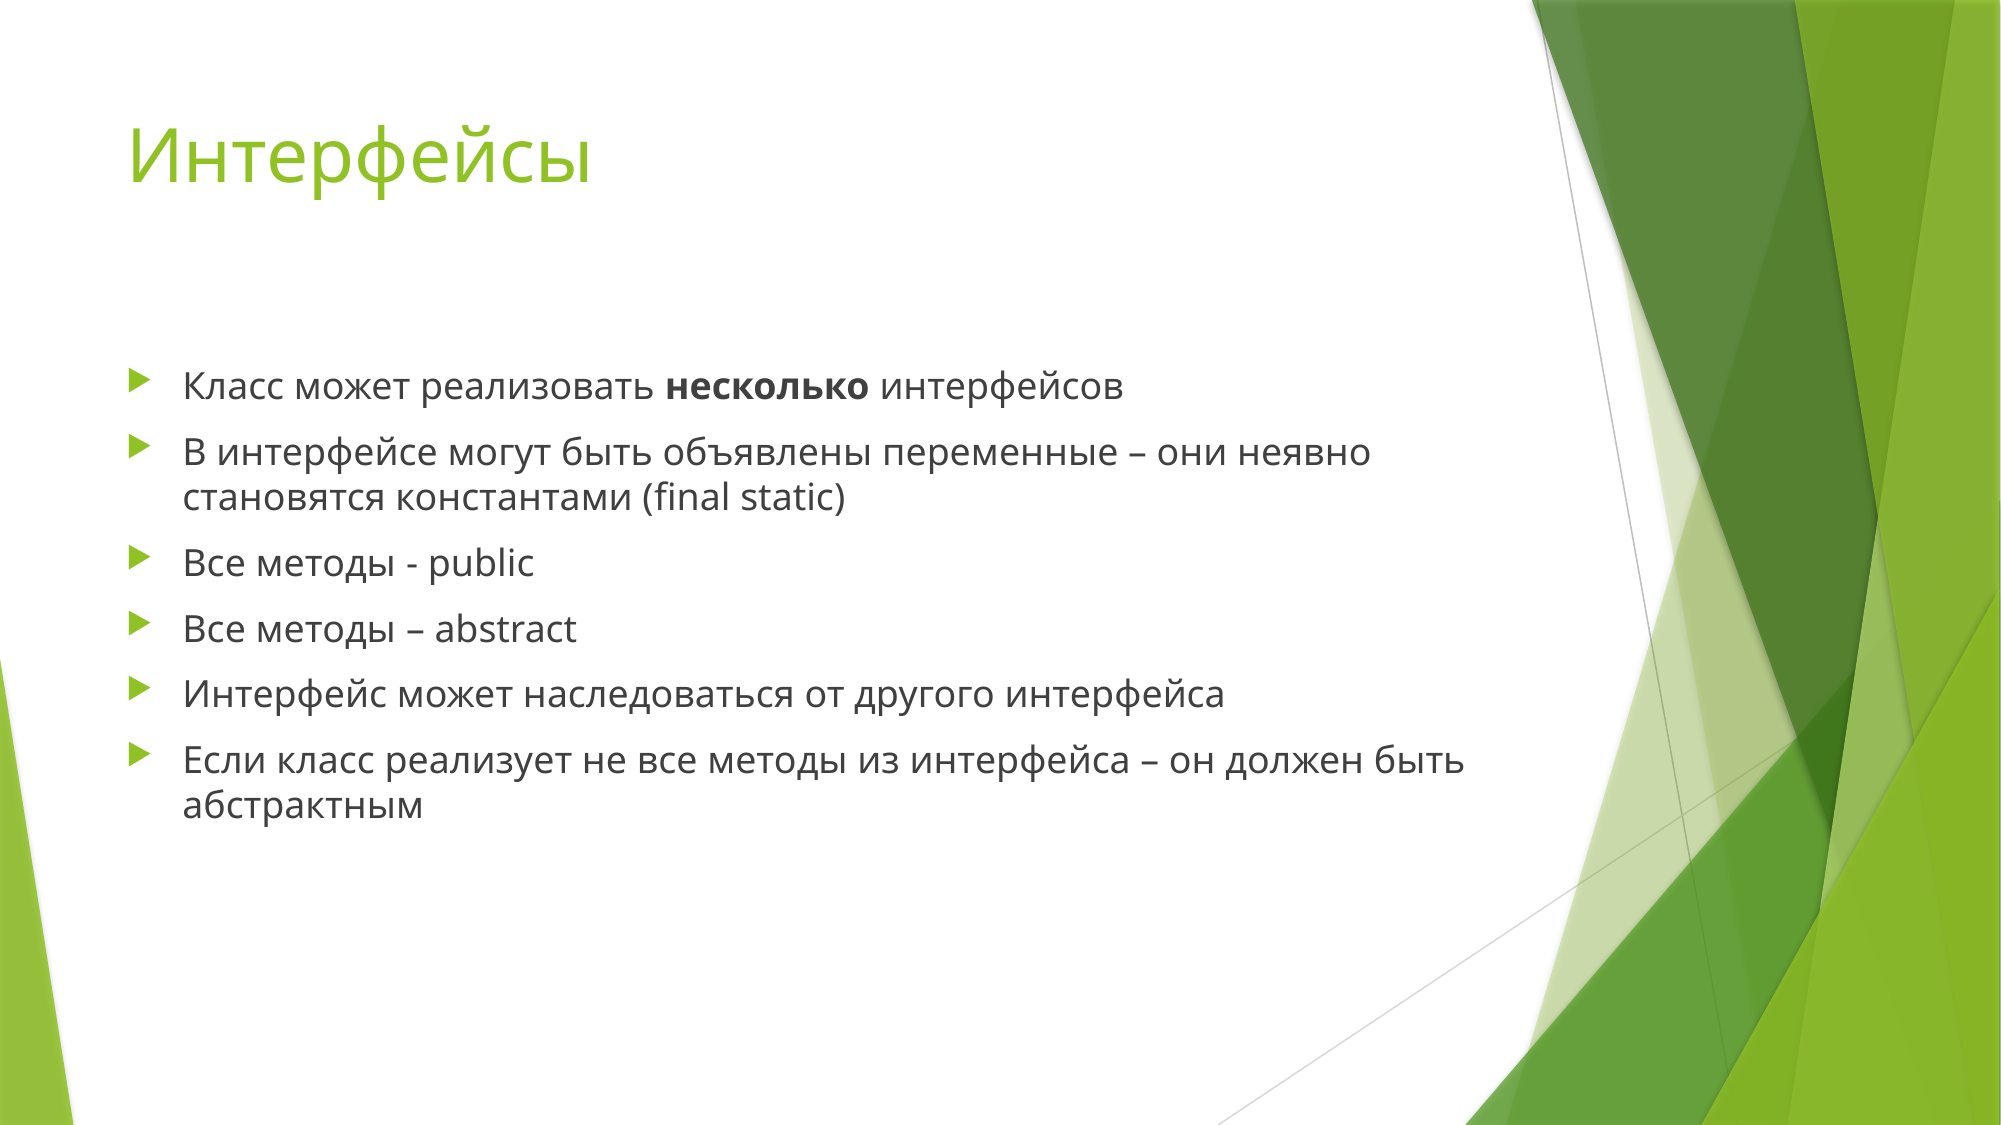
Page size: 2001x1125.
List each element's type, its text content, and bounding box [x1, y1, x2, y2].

title Интерфейсы [111, 99, 1522, 317]
list Класс может реализовать несколько интерфейсов В интерфейсе могут быть объявлены переменные – они неявно становятся константами (final static) Все методы - public Все методы – abstract Интерфейс может наследоваться от другого интерфейса Если класс реализует не все методы из интерфейса – он должен быть абстрактным [111, 354, 1522, 992]
